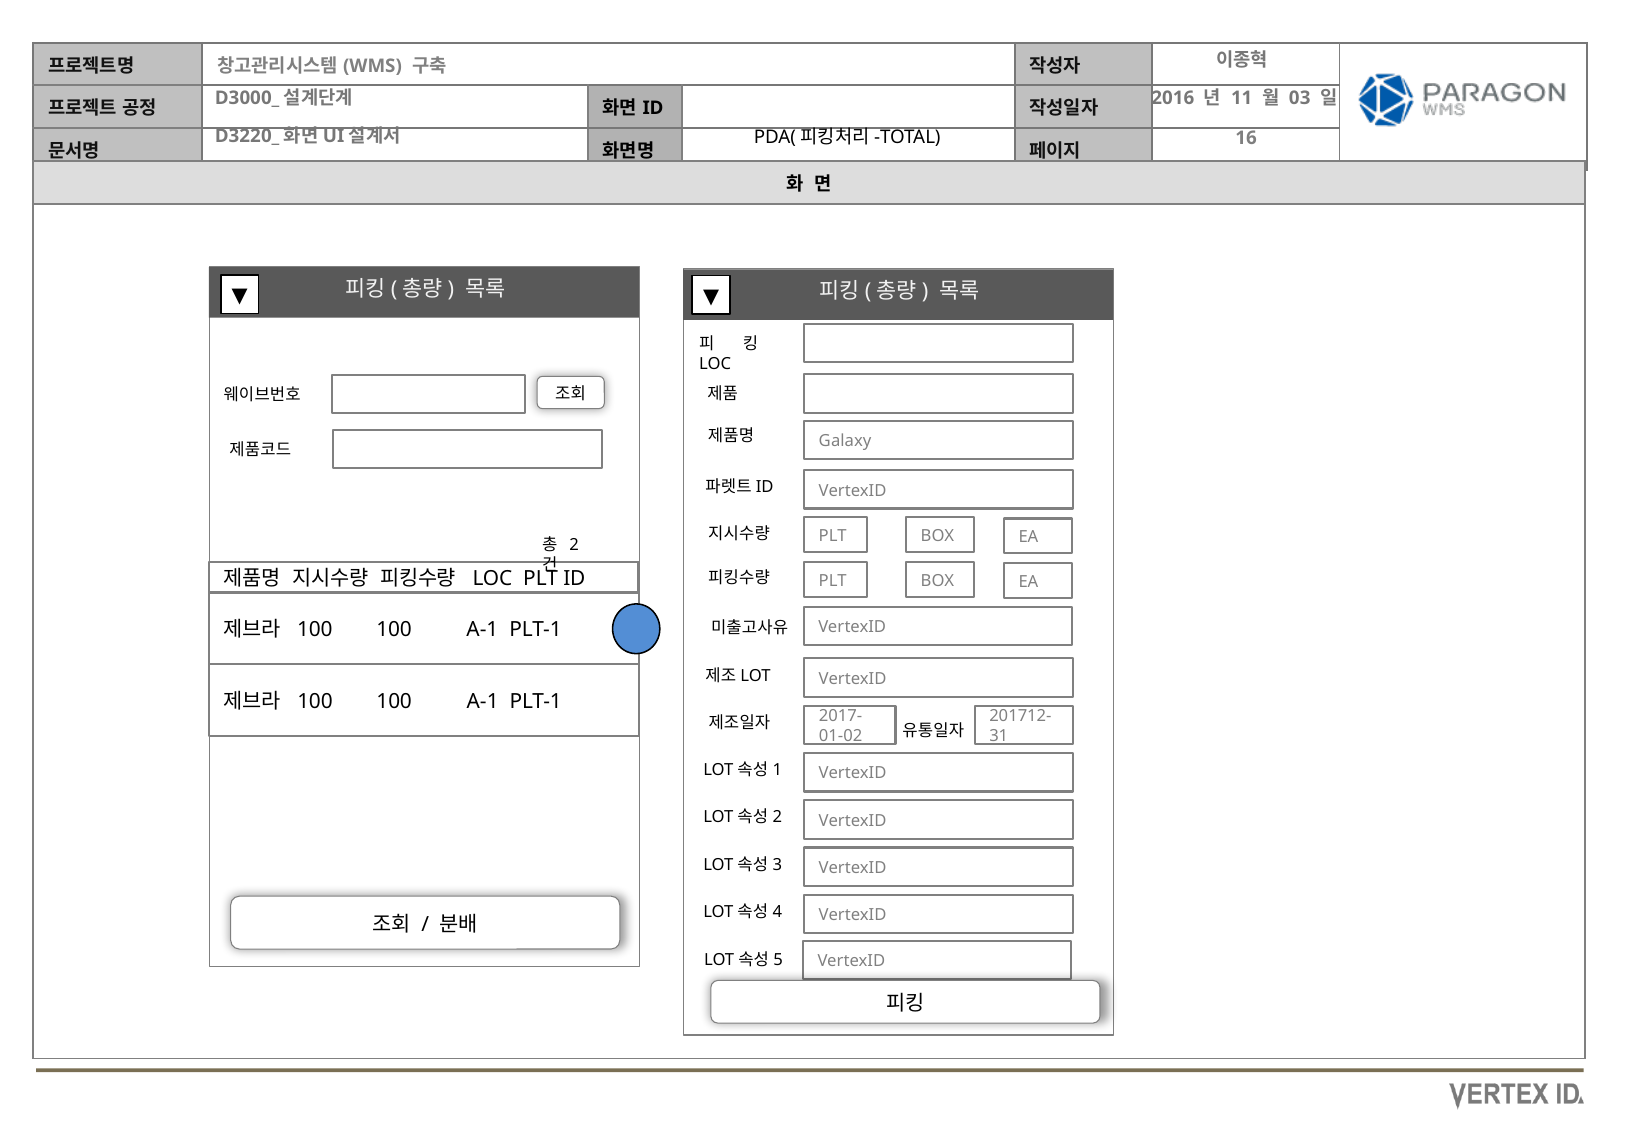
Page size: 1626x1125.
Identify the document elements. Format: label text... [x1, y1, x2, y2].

text_box VertexID [802, 751, 1075, 794]
text_box LOT속성3 [688, 845, 797, 881]
text_box 피킹LOC [684, 325, 778, 360]
text_box PLT [802, 559, 869, 599]
text_box PDA(피킹처리-TOTAL) [683, 117, 1011, 155]
text_box VertexID [802, 798, 1075, 841]
text_box 조회 [535, 374, 607, 411]
text_box LOT속성2 [688, 798, 797, 834]
text_box [207, 320, 641, 559]
text_box 제품명 [693, 417, 770, 453]
text_box [802, 322, 1075, 364]
text_box PLT [802, 515, 869, 554]
text_box 제브라 100 100 A-1 PLT-1 [207, 662, 641, 738]
text_box VertexID [802, 468, 1075, 511]
text_box 미출고사유 [696, 609, 802, 645]
text_box VertexID [802, 656, 1075, 699]
text_box 제조LOT [690, 656, 786, 692]
text_box 파렛트ID [690, 468, 789, 504]
text_box 이종혁 [1123, 39, 1361, 78]
text_box VertexID [801, 939, 1074, 971]
text_box ▼ [692, 275, 730, 315]
text_box 유통일자 [887, 712, 980, 748]
text_box 제조일자 [693, 704, 786, 739]
text_box ▼ [220, 274, 259, 314]
text_box BOX [904, 515, 976, 554]
text_box 제품명 지시수량 피킹수량 LOC PLT ID [207, 559, 641, 595]
text_box [682, 322, 1115, 1037]
text_box VertexID [802, 845, 1075, 888]
text_box 조회 / 분배 [228, 894, 622, 952]
text_box [330, 373, 527, 415]
text_box 지시수량 [693, 515, 786, 550]
text_box 웨이브번호 [208, 376, 333, 411]
text_box [530, 370, 612, 417]
text_box VertexID [802, 605, 1074, 647]
text_box 피킹(총량) 목록 [685, 269, 1114, 311]
text_box BOX [904, 560, 976, 599]
text_box 피킹(총량) 목록 [211, 267, 640, 309]
text_box 201712-31 [972, 704, 1075, 746]
text_box LOT속성4 [688, 893, 797, 928]
text_box [612, 603, 660, 654]
text_box 2017-01-02 [802, 704, 898, 746]
text_box 총2건 [527, 526, 598, 561]
text_box [802, 372, 1075, 415]
text_box [207, 738, 641, 968]
text_box 2016 년 11 월 03 일 [1126, 78, 1363, 116]
text_box 반출번호 [704, 973, 1115, 1029]
text_box Galaxy [802, 419, 1075, 461]
text_box LOT속성1 [688, 751, 797, 787]
text_box 피킹 [708, 978, 1103, 1026]
picture [1354, 72, 1572, 129]
text_box [207, 265, 641, 320]
text_box 피킹수량 [693, 559, 786, 595]
text_box [223, 889, 633, 956]
text_box EA [1002, 516, 1074, 555]
text_box [331, 428, 604, 470]
text_box [681, 267, 1115, 322]
text_box LOT속성5 [689, 940, 798, 976]
text_box 제품코드 [214, 431, 307, 466]
text_box EA [1002, 561, 1074, 600]
text_box 제브라 100 100 A-1 PLT-1 [207, 595, 641, 662]
text_box 제품 [692, 375, 754, 411]
text_box VertexID [802, 893, 1075, 935]
